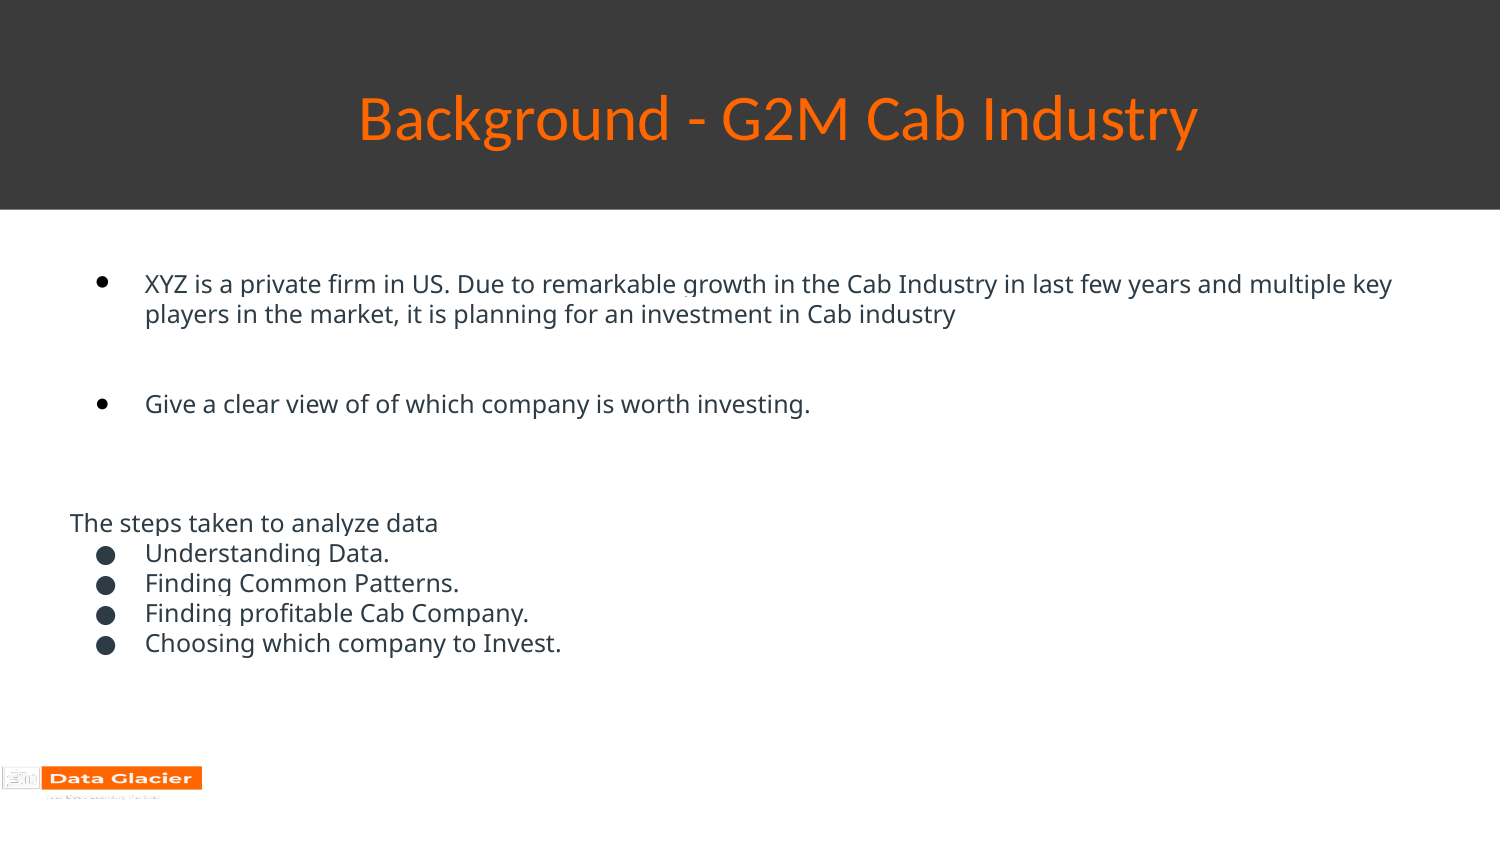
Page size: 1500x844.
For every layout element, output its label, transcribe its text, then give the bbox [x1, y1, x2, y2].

text_box XYZ is a private firm in US. Due to remarkable growth in the Cab Industry in last few years and multiple key players in the market, it is planning for an investment in Cab industry Give a clear view of of which company is worth investing. The steps taken to analyze data Understanding Data. Finding Common Patterns. Finding profitable Cab Company. Choosing which company to Invest. [54, 253, 1446, 742]
picture [0, 721, 204, 844]
title Background - G2M Cab Industry [0, 0, 1500, 210]
